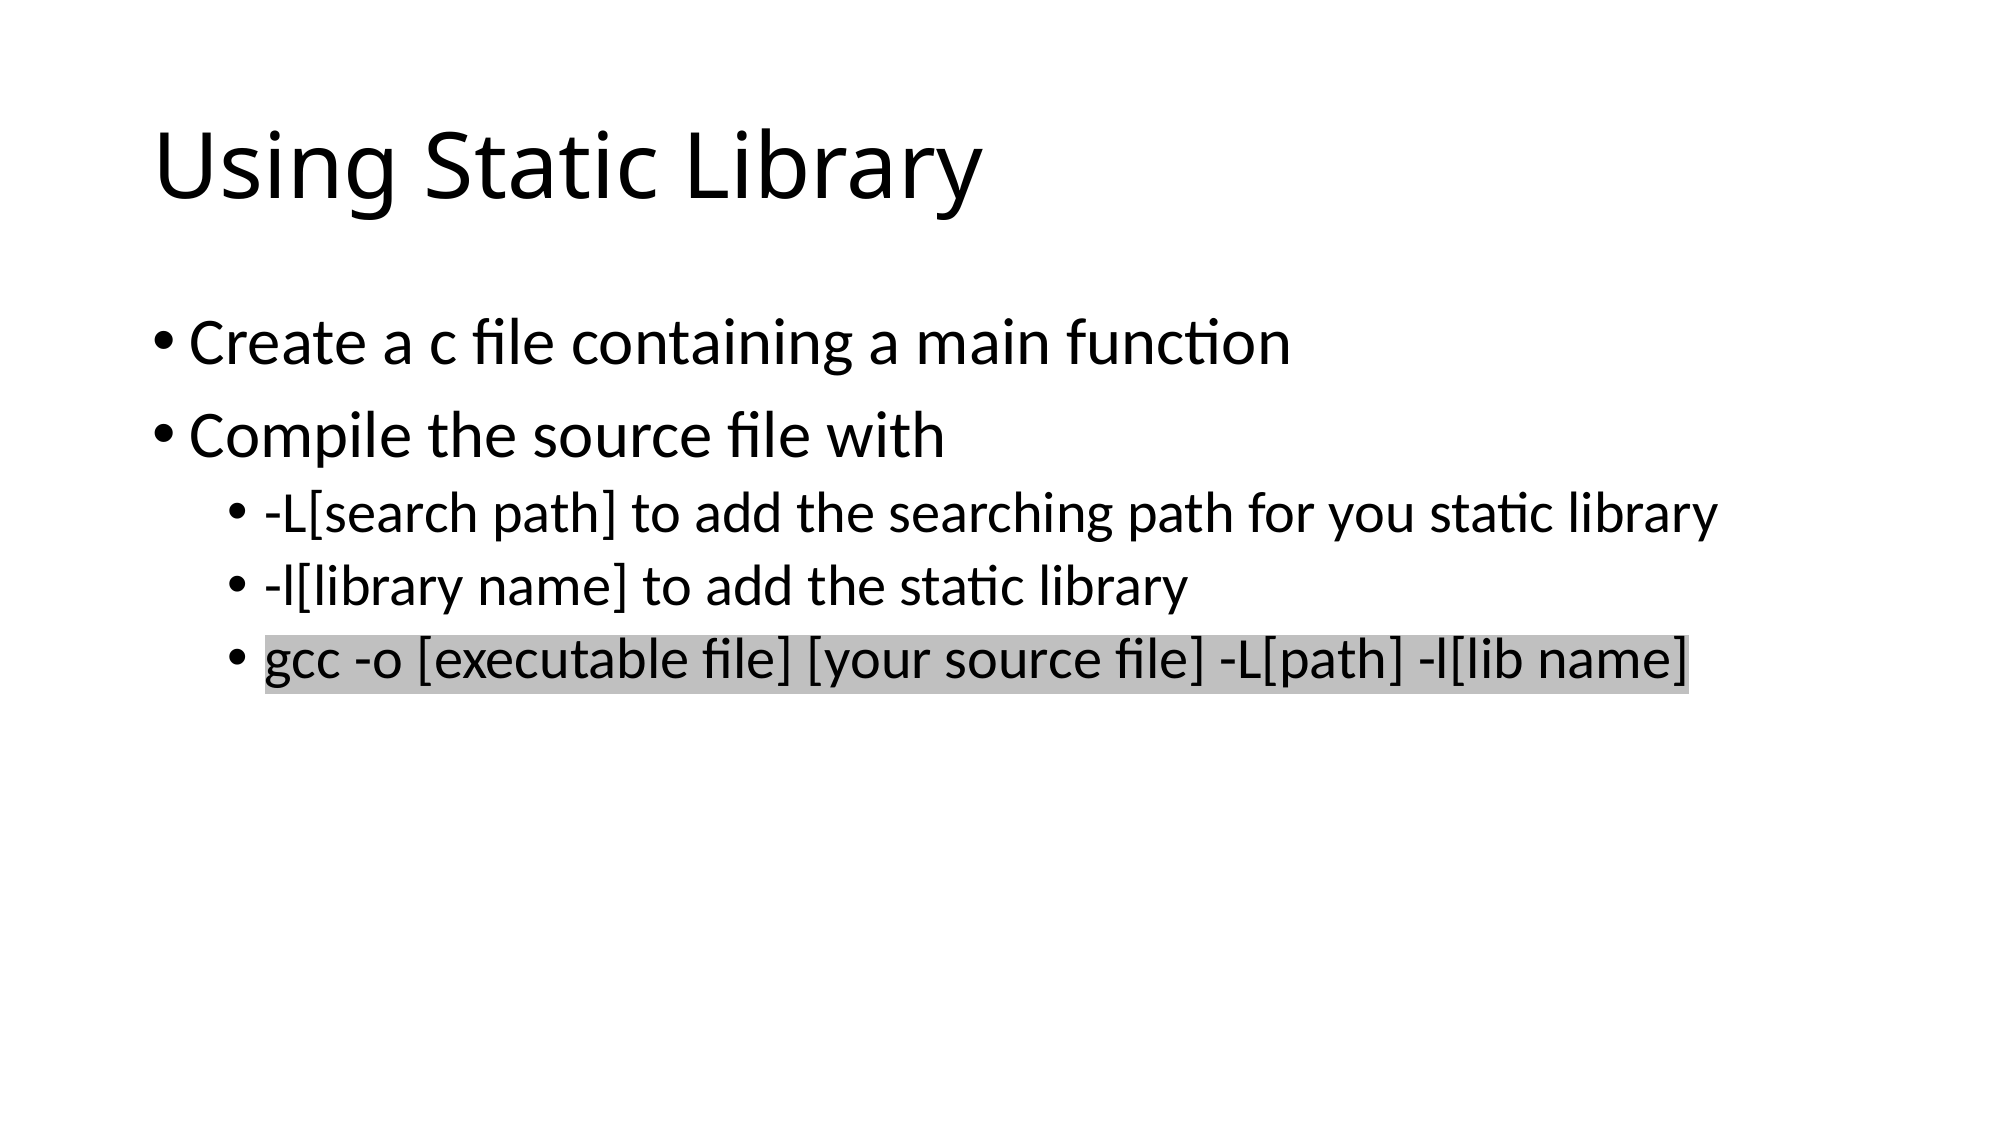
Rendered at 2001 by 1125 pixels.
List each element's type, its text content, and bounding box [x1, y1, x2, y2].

list Create a c file containing a main function Compile the source file with -L[search path] to add the searching path for you static library -l[library name] to add the static library gcc -o [executable file] [your source file] -L[path] -l[lib name] [137, 299, 1863, 1014]
title Using Static Library [137, 59, 1863, 278]
